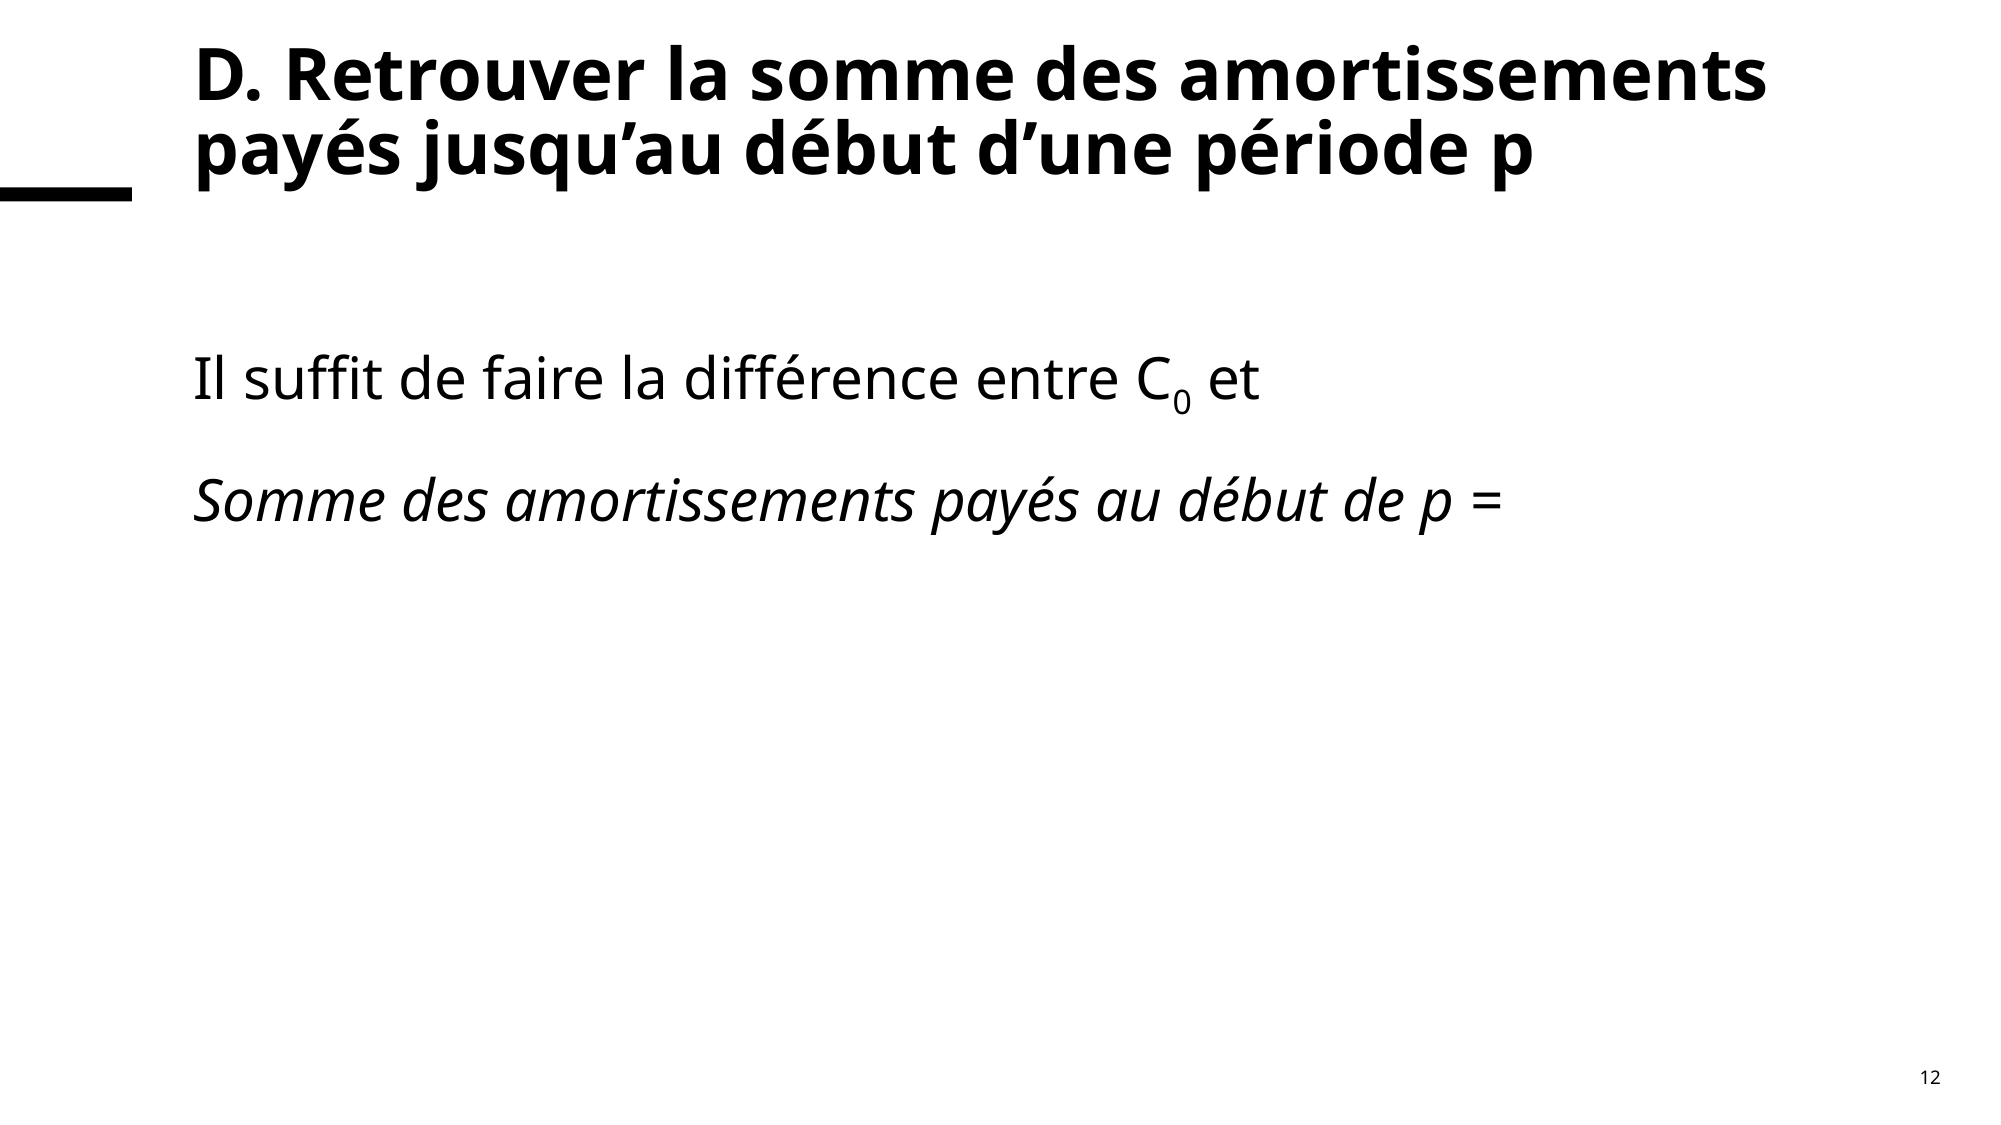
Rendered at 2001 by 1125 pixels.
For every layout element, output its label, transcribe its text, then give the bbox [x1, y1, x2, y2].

slide_number 12 [1801, 1048, 1956, 1108]
title D. Retrouver la somme des amortissements payés jusqu’au début d’une période p [178, 34, 1807, 247]
list Il suffit de faire la différence entre C0 et Somme des amortissements payés au début de p = [178, 310, 1807, 1032]
